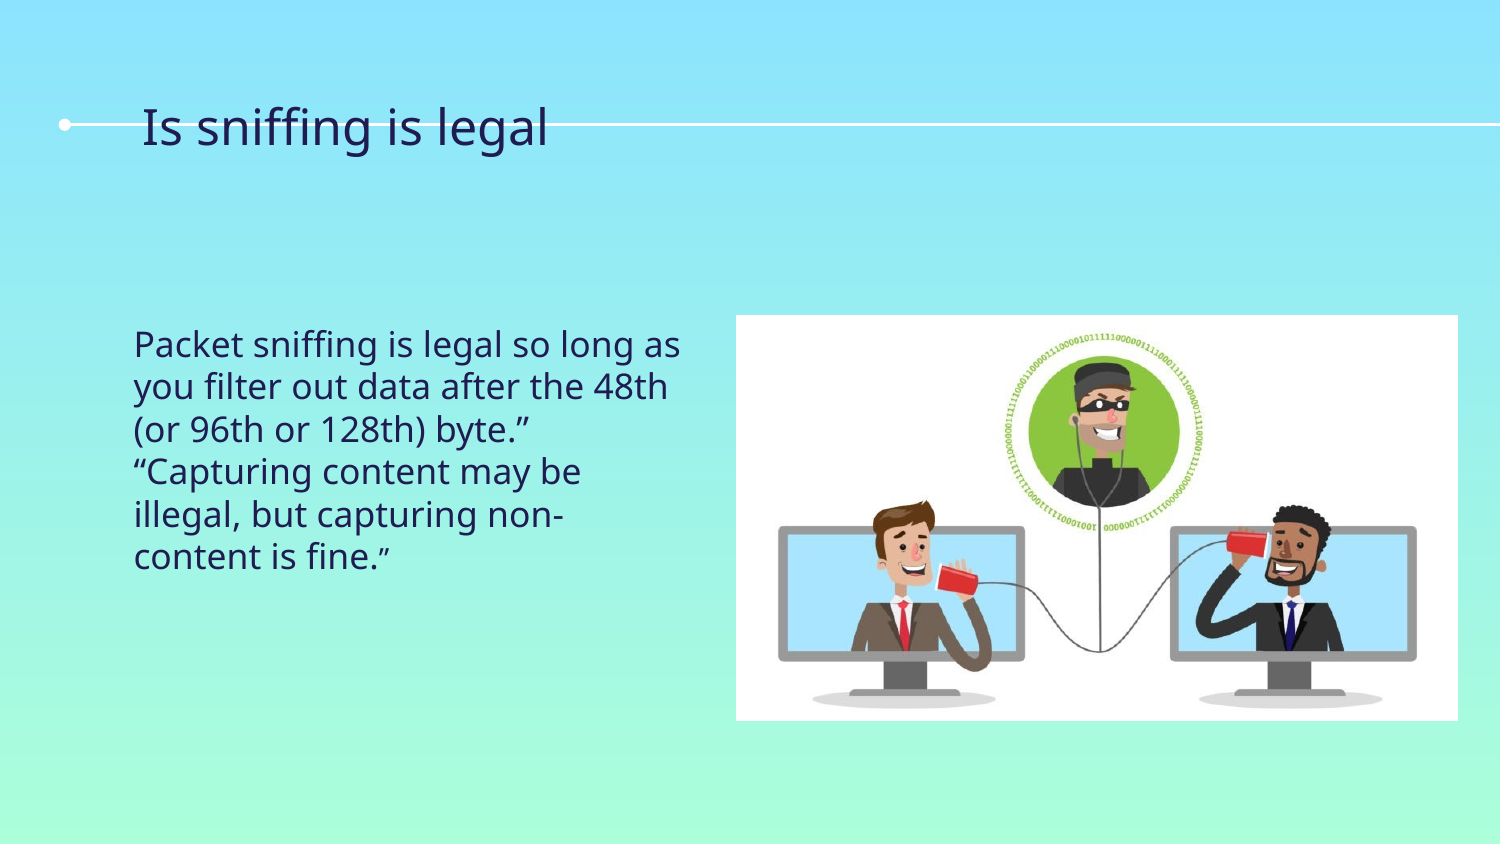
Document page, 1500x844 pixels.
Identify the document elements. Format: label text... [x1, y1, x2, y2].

list Packet sniffing is legal so long as you filter out data after the 48th (or 96th or 128th) byte.” “Capturing content may be illegal, but capturing non- content is fine.” [118, 306, 712, 756]
picture [736, 314, 1458, 721]
title Is sniffing is legal [127, 80, 1126, 169]
